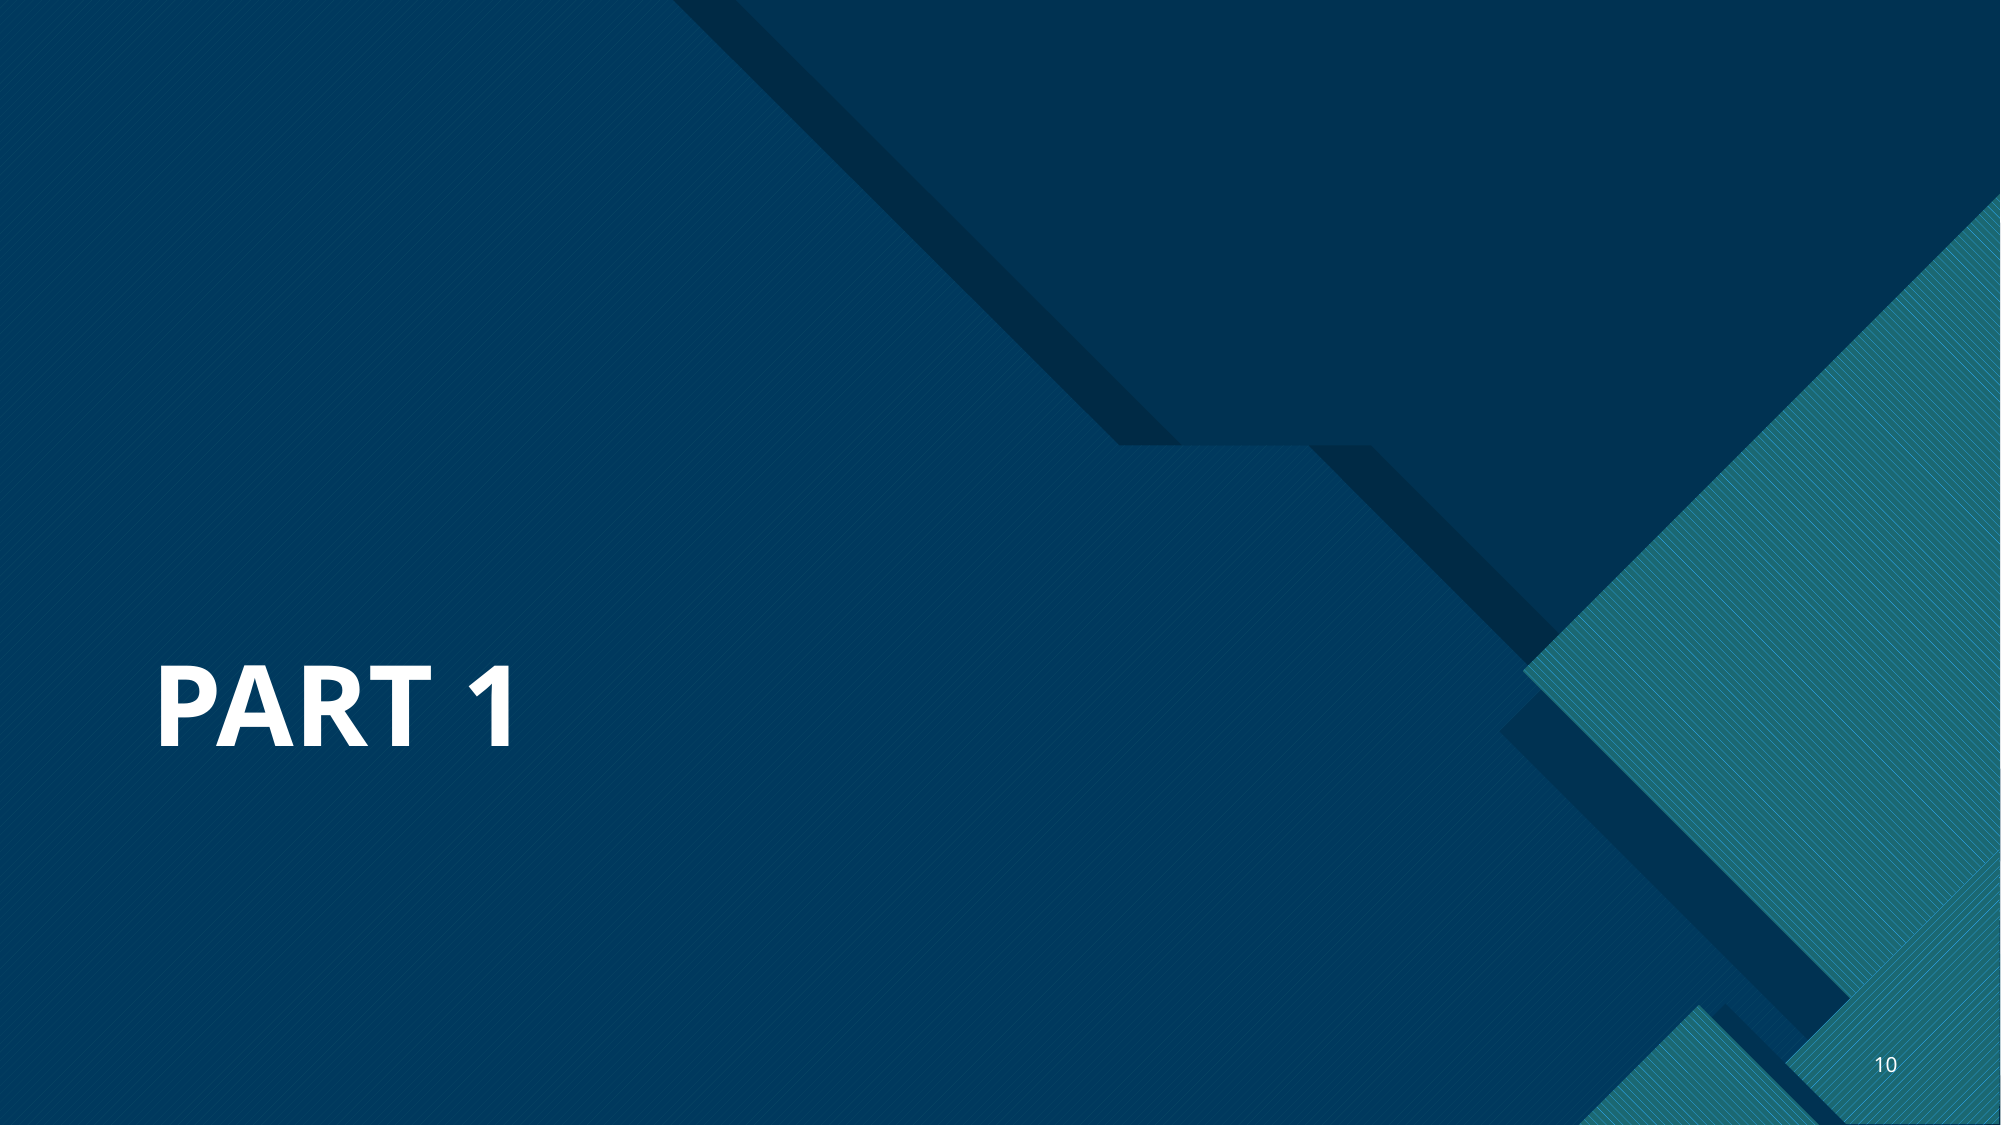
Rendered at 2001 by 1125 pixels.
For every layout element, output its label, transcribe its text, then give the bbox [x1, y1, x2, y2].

text_box Code for Data Collection [1523, 522, 2001, 1064]
slide_number 10 [1845, 1035, 1913, 1096]
title PART 1 [136, 637, 1413, 779]
